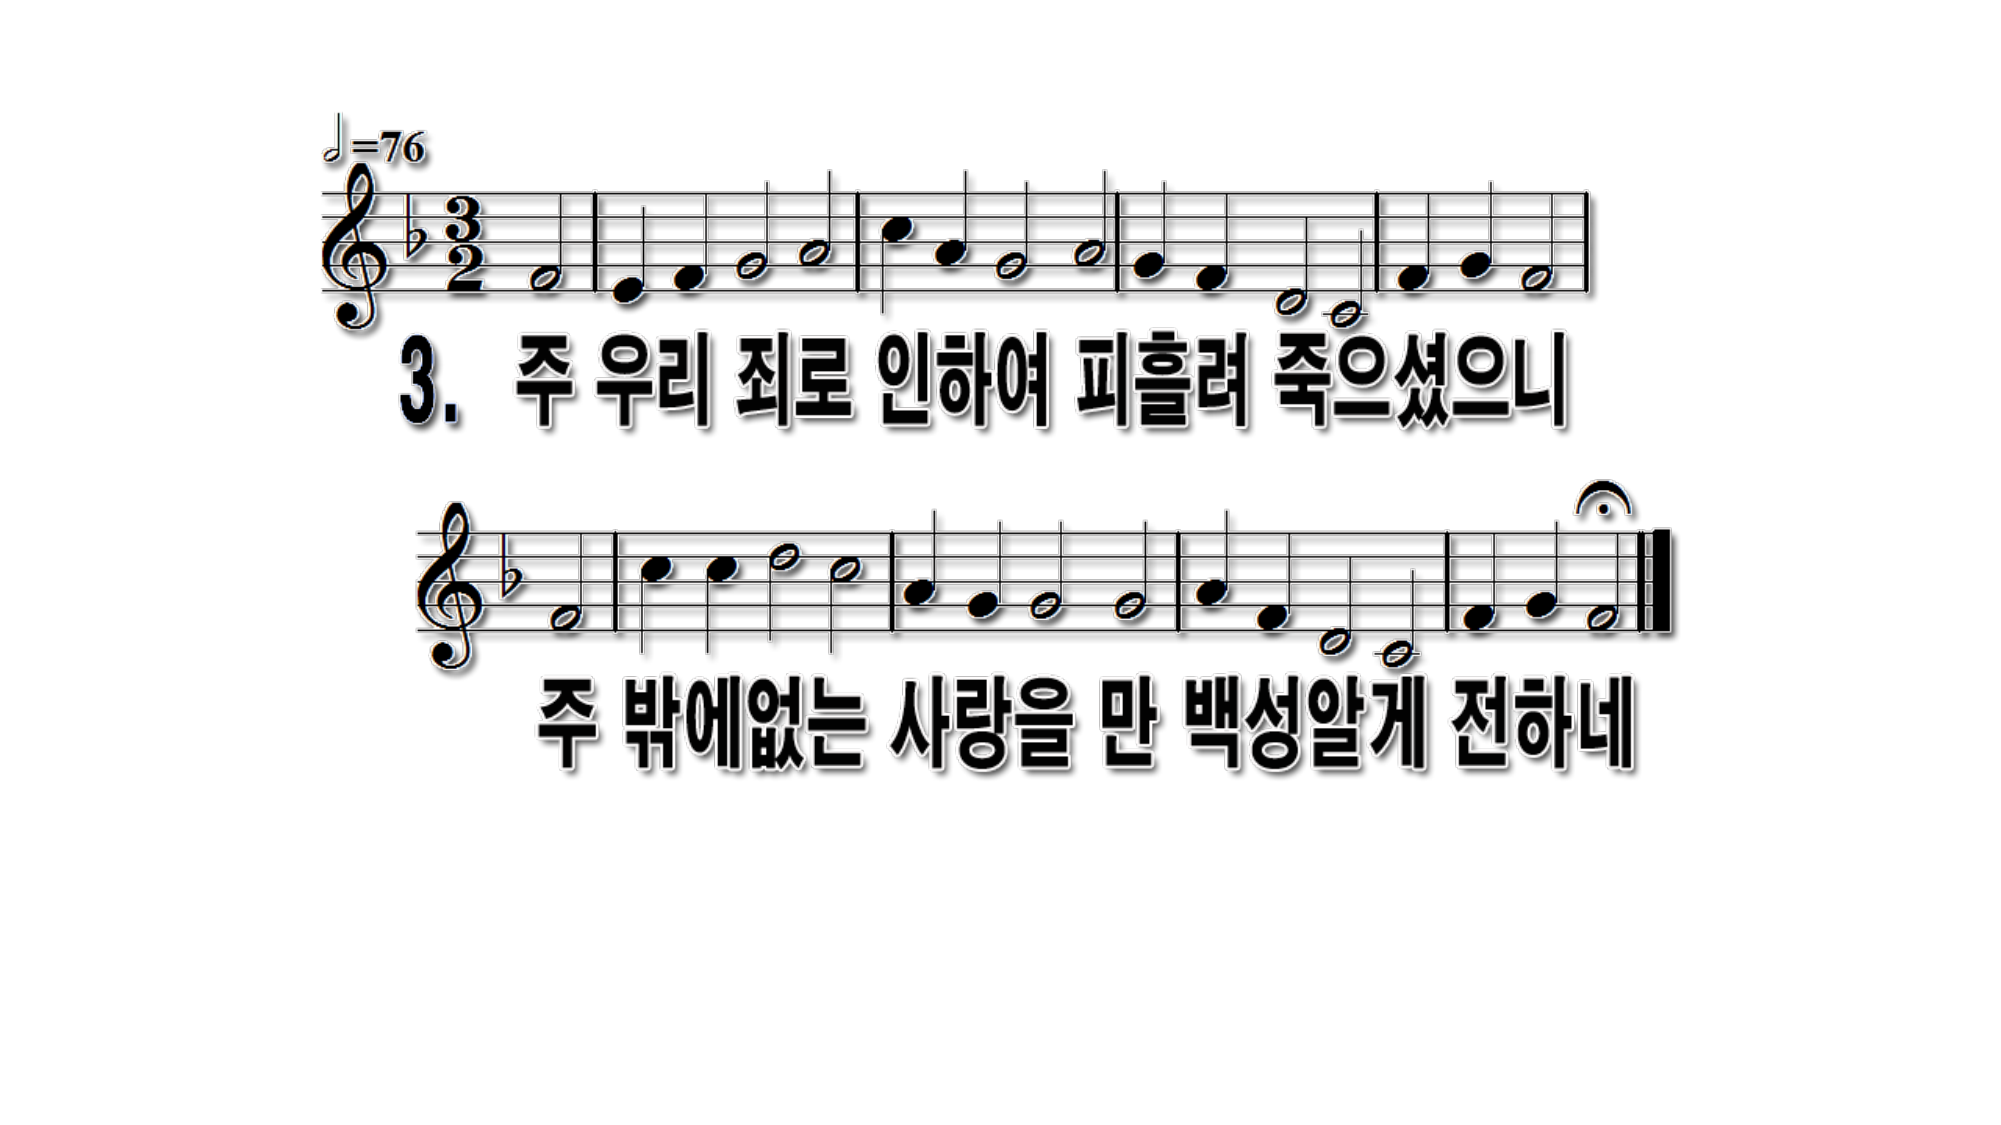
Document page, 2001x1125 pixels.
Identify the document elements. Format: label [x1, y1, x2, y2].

picture [249, 0, 1750, 835]
